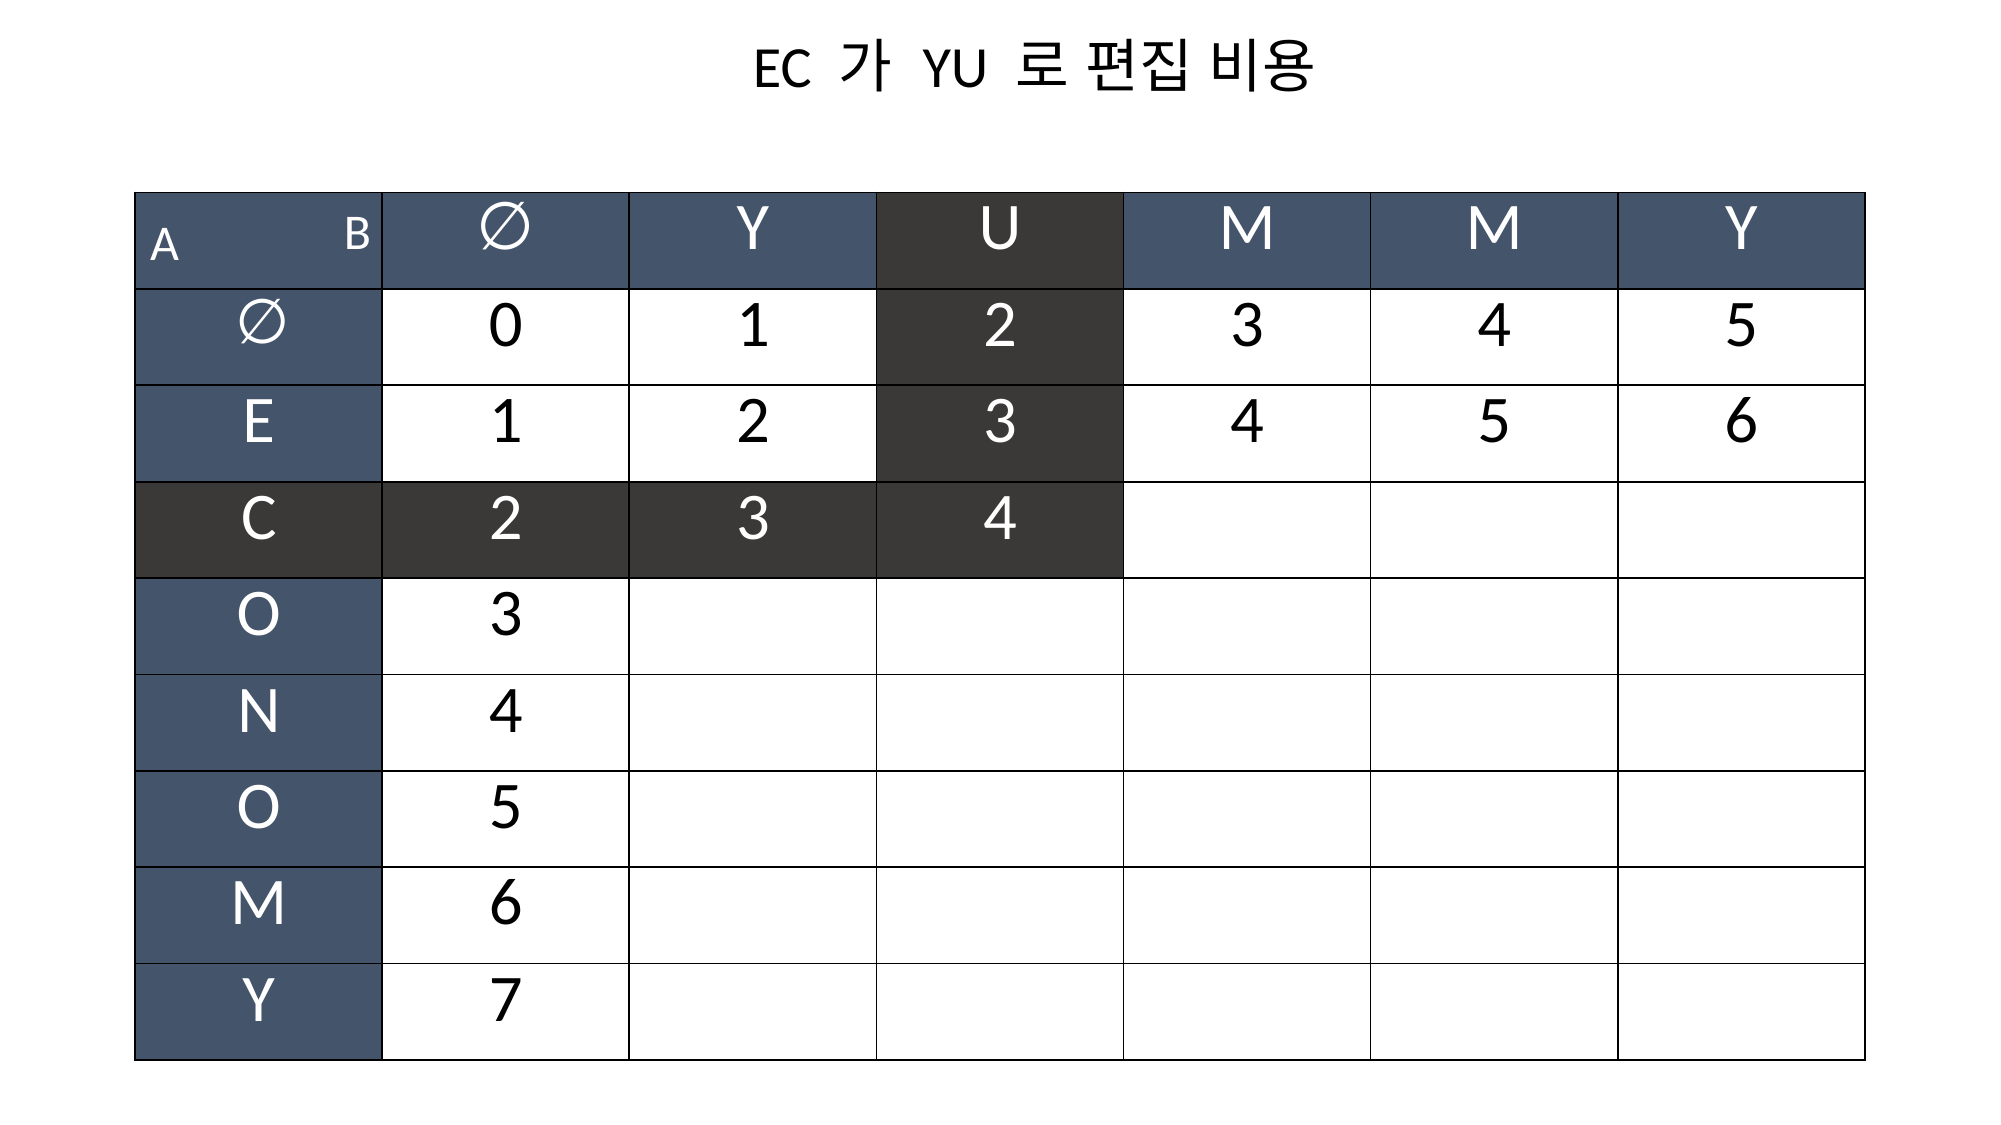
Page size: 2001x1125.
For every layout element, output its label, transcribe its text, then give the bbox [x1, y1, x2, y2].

table_cell [1619, 868, 1864, 963]
table_cell C [136, 483, 381, 577]
table_cell 4 [1124, 386, 1370, 481]
table_cell 2 [383, 483, 628, 577]
table_cell [1124, 868, 1370, 963]
table_cell 4 [1371, 290, 1617, 384]
table_cell [630, 772, 876, 866]
table_cell [1619, 483, 1864, 577]
table_cell 5 [383, 772, 628, 866]
table_cell [1371, 675, 1617, 770]
text_box EC 가 YU 로 편집 비용 [738, 21, 1331, 107]
table_cell Y [136, 964, 381, 1059]
table_cell O [136, 579, 381, 674]
table_cell [630, 675, 876, 770]
table_header ∅ [383, 193, 628, 288]
table_cell 5 [1619, 290, 1864, 384]
table_cell [877, 675, 1123, 770]
table_cell [630, 868, 876, 963]
table_cell 7 [383, 964, 628, 1059]
table_cell 2 [877, 290, 1123, 384]
table_header M [1124, 193, 1370, 288]
table_header Y [1619, 193, 1864, 288]
table_cell [1124, 964, 1370, 1059]
table_cell [877, 772, 1123, 866]
table_cell [1619, 675, 1864, 770]
text_box B [329, 192, 386, 268]
table_cell 1 [383, 386, 628, 481]
table_cell 4 [383, 675, 628, 770]
table_cell [1124, 579, 1370, 674]
table_cell [1619, 579, 1864, 674]
table_cell [1619, 772, 1864, 866]
table_cell 2 [630, 386, 876, 481]
text_box A [135, 203, 195, 279]
table_cell E [136, 386, 381, 481]
table_cell [1371, 483, 1617, 577]
table_cell N [136, 675, 381, 770]
table_header U [877, 193, 1123, 288]
table_cell 6 [1619, 386, 1864, 481]
table_cell [630, 964, 876, 1059]
table_cell 4 [877, 483, 1123, 577]
table_cell [1124, 675, 1370, 770]
table_cell O [136, 772, 381, 866]
table_cell [1371, 868, 1617, 963]
table_cell 6 [383, 868, 628, 963]
table_cell [877, 964, 1123, 1059]
table_header M [1371, 193, 1617, 288]
table_cell [1371, 579, 1617, 674]
table_cell [1371, 964, 1617, 1059]
table_header [136, 193, 381, 288]
table_header Y [630, 193, 876, 288]
table_cell 3 [1124, 290, 1370, 384]
table_cell [877, 579, 1123, 674]
table_cell [630, 579, 876, 674]
table_cell 3 [383, 579, 628, 674]
table_cell [877, 868, 1123, 963]
table_cell 3 [877, 386, 1123, 481]
table_cell 0 [383, 290, 628, 384]
table_cell ∅ [136, 290, 381, 384]
table_cell 5 [1371, 386, 1617, 481]
table_cell [1124, 483, 1370, 577]
table_cell [1371, 772, 1617, 866]
table_cell M [136, 868, 381, 963]
table_cell [1619, 964, 1864, 1059]
table_cell [1124, 772, 1370, 866]
table_cell 3 [630, 483, 876, 577]
table_cell 1 [630, 290, 876, 384]
